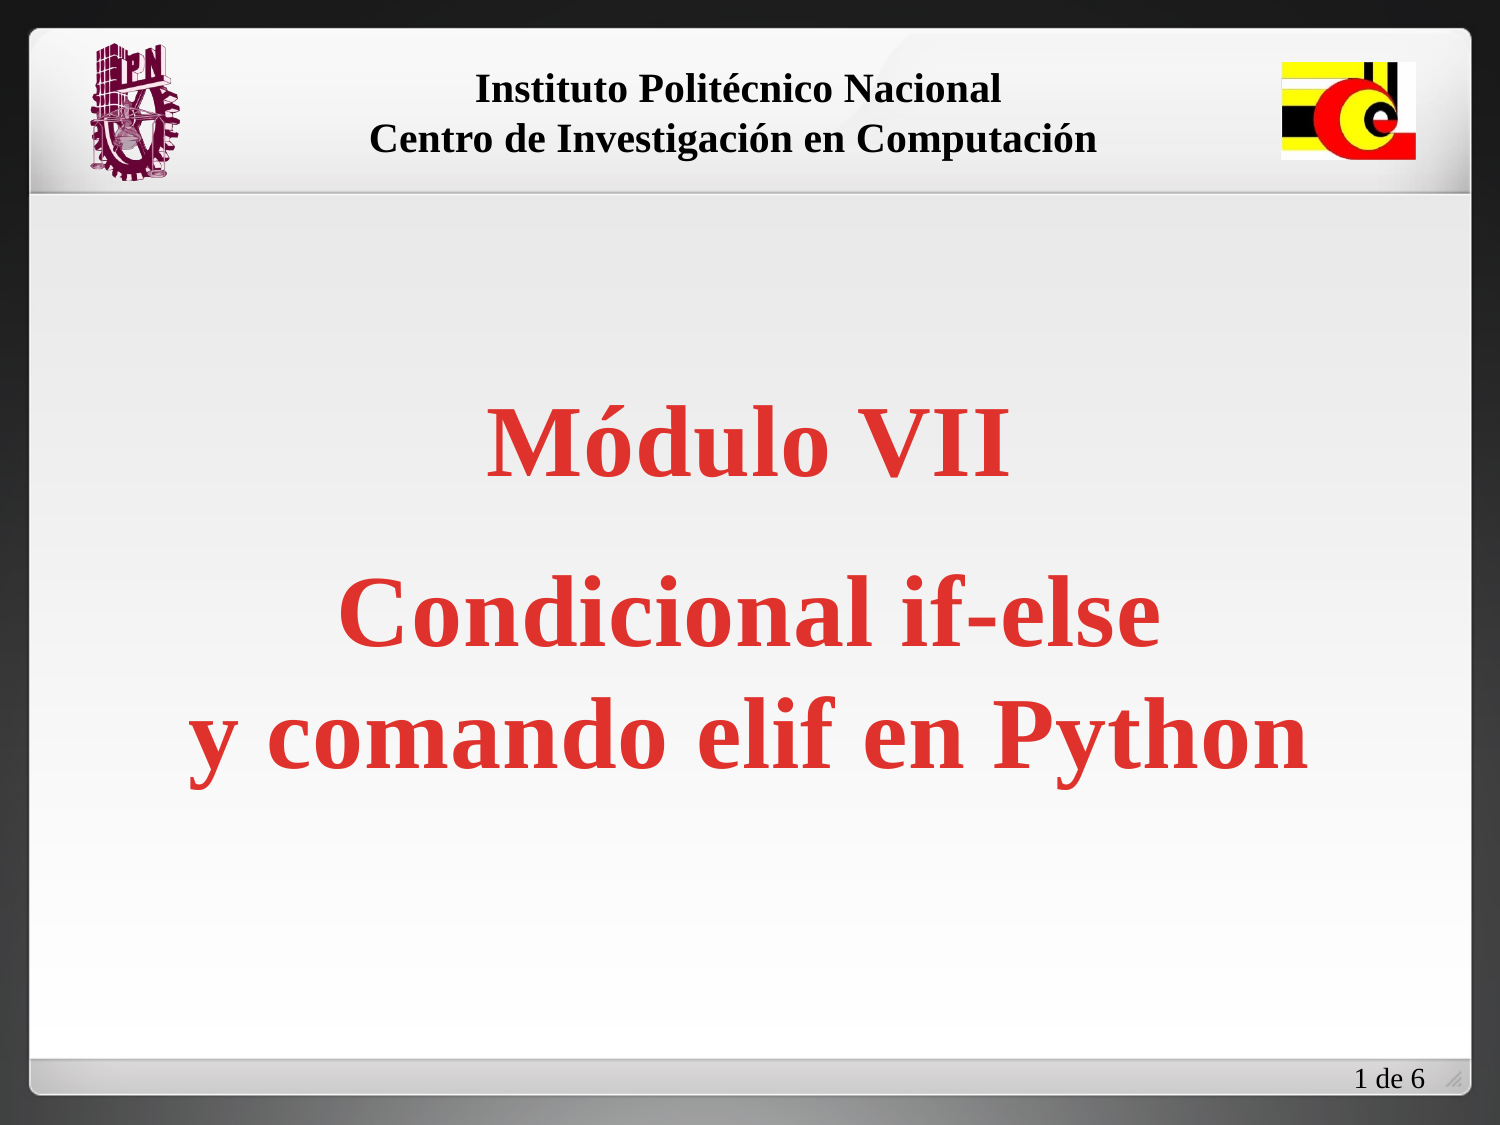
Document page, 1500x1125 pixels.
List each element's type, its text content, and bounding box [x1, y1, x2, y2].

text_box Instituto Politécnico Nacional Centro de Investigación en Computación [214, 52, 1263, 168]
text_box 1 de 6 [1338, 1052, 1442, 1125]
text_box Módulo VII Condicional if-else y comando elif en Python [28, 366, 1472, 797]
picture [0, 0, 1500, 1125]
